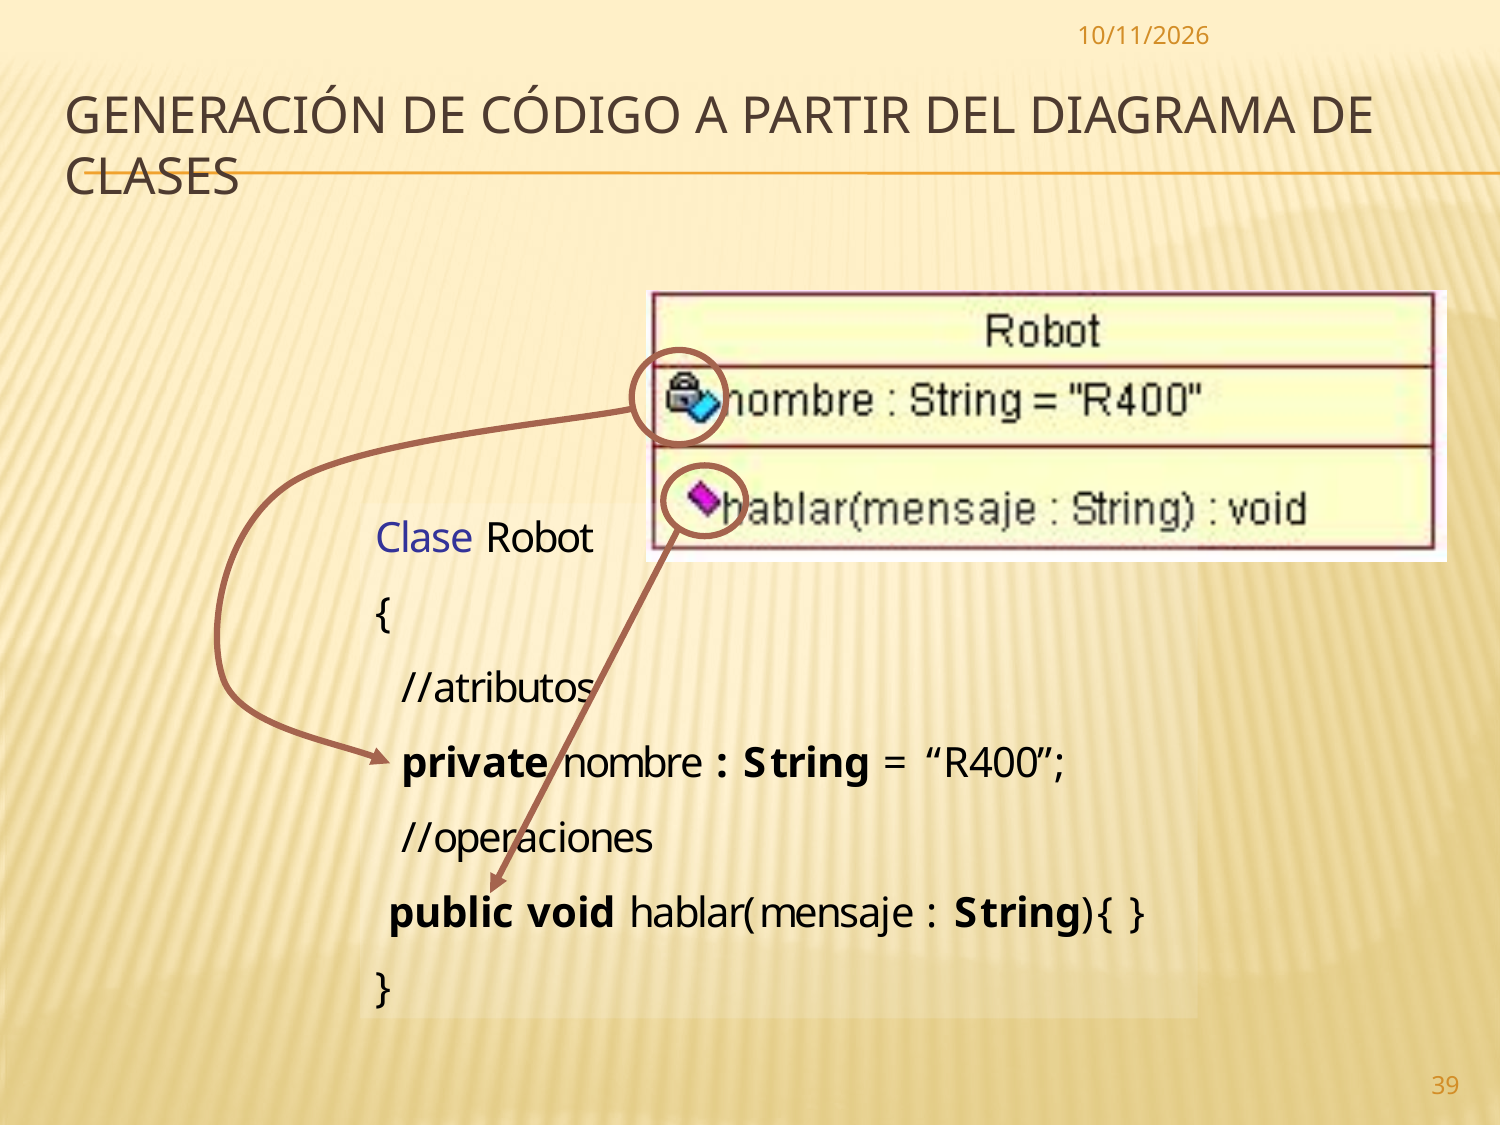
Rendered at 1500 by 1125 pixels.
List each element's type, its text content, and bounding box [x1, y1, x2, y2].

slide_number 39 [1350, 1061, 1475, 1103]
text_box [206, 349, 727, 764]
title Generación de código a partir del Diagrama de Clases [50, 75, 1475, 213]
picture [359, 290, 1448, 1021]
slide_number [1062, 12, 1475, 60]
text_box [489, 465, 747, 894]
